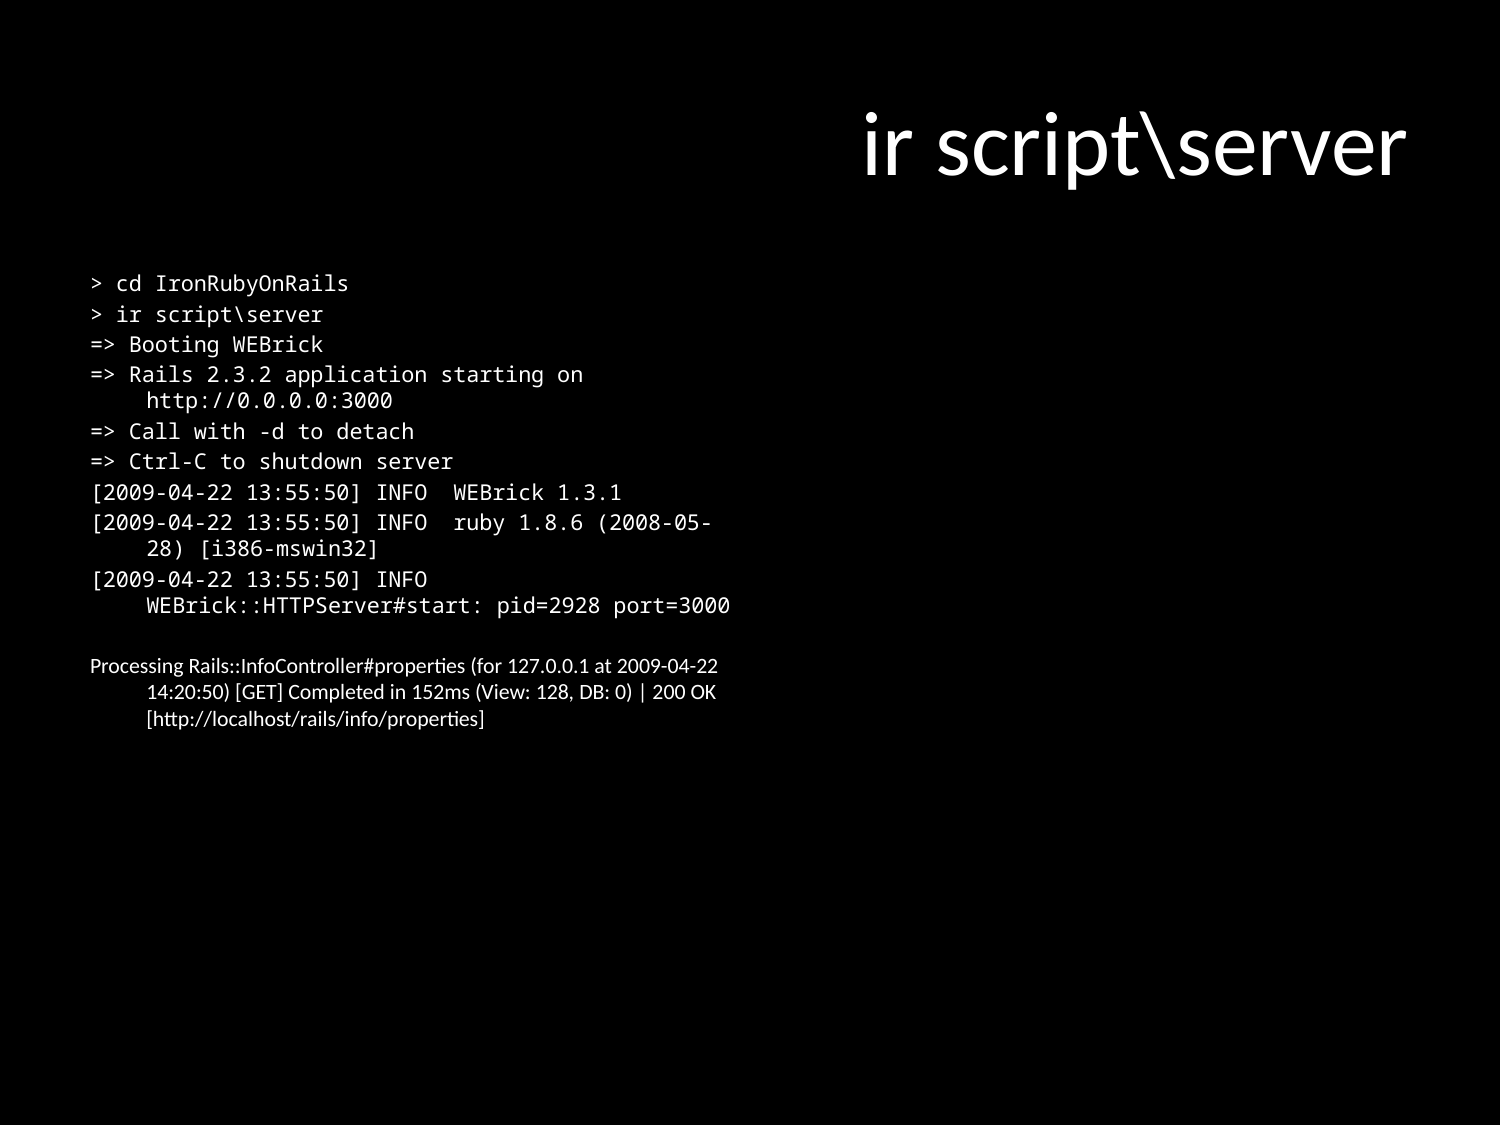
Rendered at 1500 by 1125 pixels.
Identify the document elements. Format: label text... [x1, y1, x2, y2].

list > cd IronRubyOnRails > ir script\server => Booting WEBrick => Rails 2.3.2 application starting on http://0.0.0.0:3000 => Call with -d to detach => Ctrl-C to shutdown server [2009-04-22 13:55:50] INFO WEBrick 1.3.1 [2009-04-22 13:55:50] INFO ruby 1.8.6 (2008-05-28) [i386-mswin32] [2009-04-22 13:55:50] INFO WEBrick::HTTPServer#start: pid=2928 port=3000 Processing Rails::InfoController#properties (for 127.0.0.1 at 2009-04-22 14:20:50) [GET] Completed in 152ms (View: 128, DB: 0) | 200 OK [http://localhost/rails/info/properties] [75, 262, 750, 1005]
title ir script\server [75, 45, 1425, 233]
